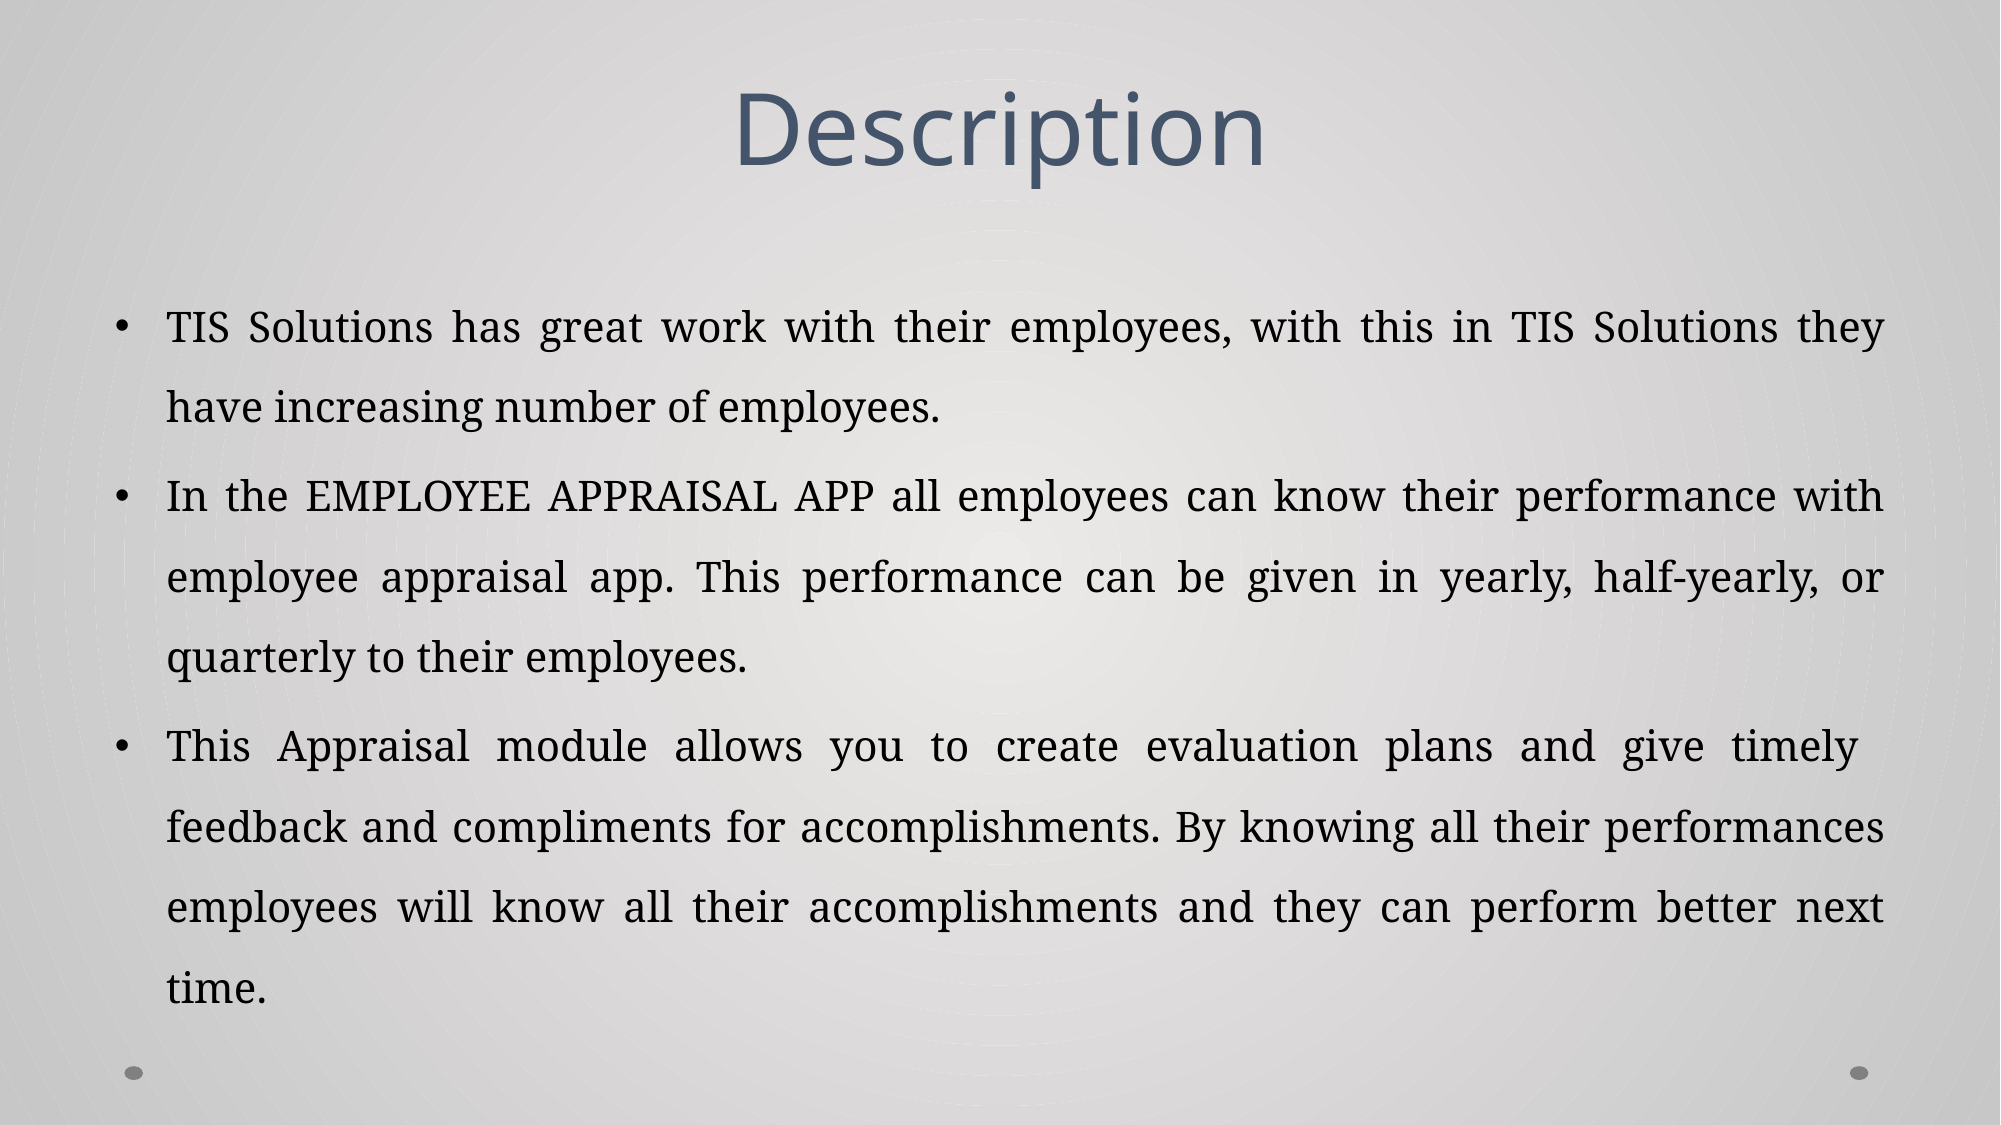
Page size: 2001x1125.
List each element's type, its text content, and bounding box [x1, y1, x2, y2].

list TIS Solutions has great work with their employees, with this in TIS Solutions they have increasing number of employees. In the EMPLOYEE APPRAISAL APP all employees can know their performance with employee appraisal app. This performance can be given in yearly, half-yearly, or quarterly to their employees. This Appraisal module allows you to create evaluation plans and give timely feedback and compliments for accomplishments. By knowing all their performances employees will know all their accomplishments and they can perform better next time. [99, 262, 1900, 1026]
title Description [99, 0, 1900, 194]
